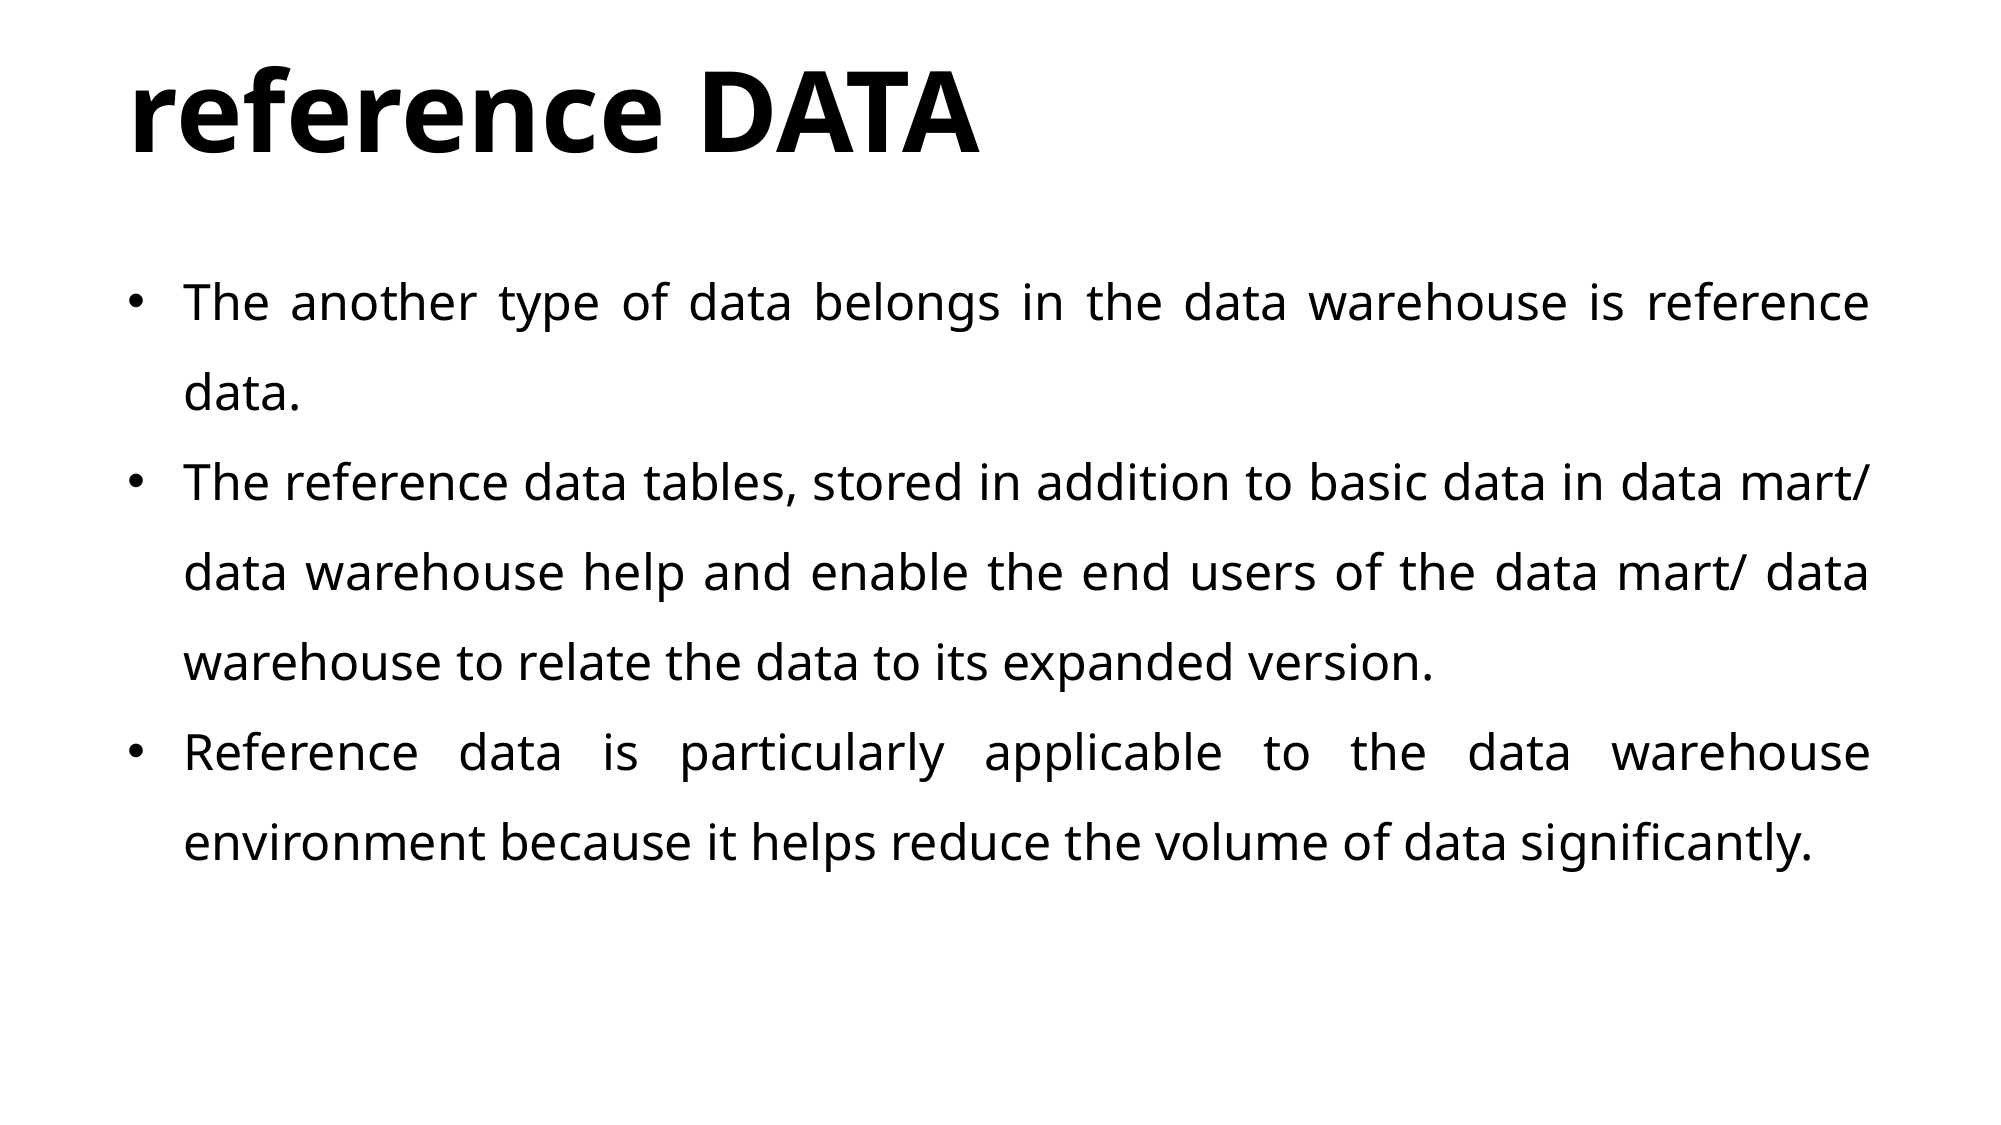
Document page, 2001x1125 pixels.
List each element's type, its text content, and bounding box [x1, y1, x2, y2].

title reference DATA [112, 42, 1738, 190]
text_box The another type of data belongs in the data warehouse is reference data. The reference data tables, stored in addition to basic data in data mart/ data warehouse help and enable the end users of the data mart/ data warehouse to relate the data to its expanded version. Reference data is particularly applicable to the data warehouse environment because it helps reduce the volume of data significantly. [112, 232, 1887, 878]
